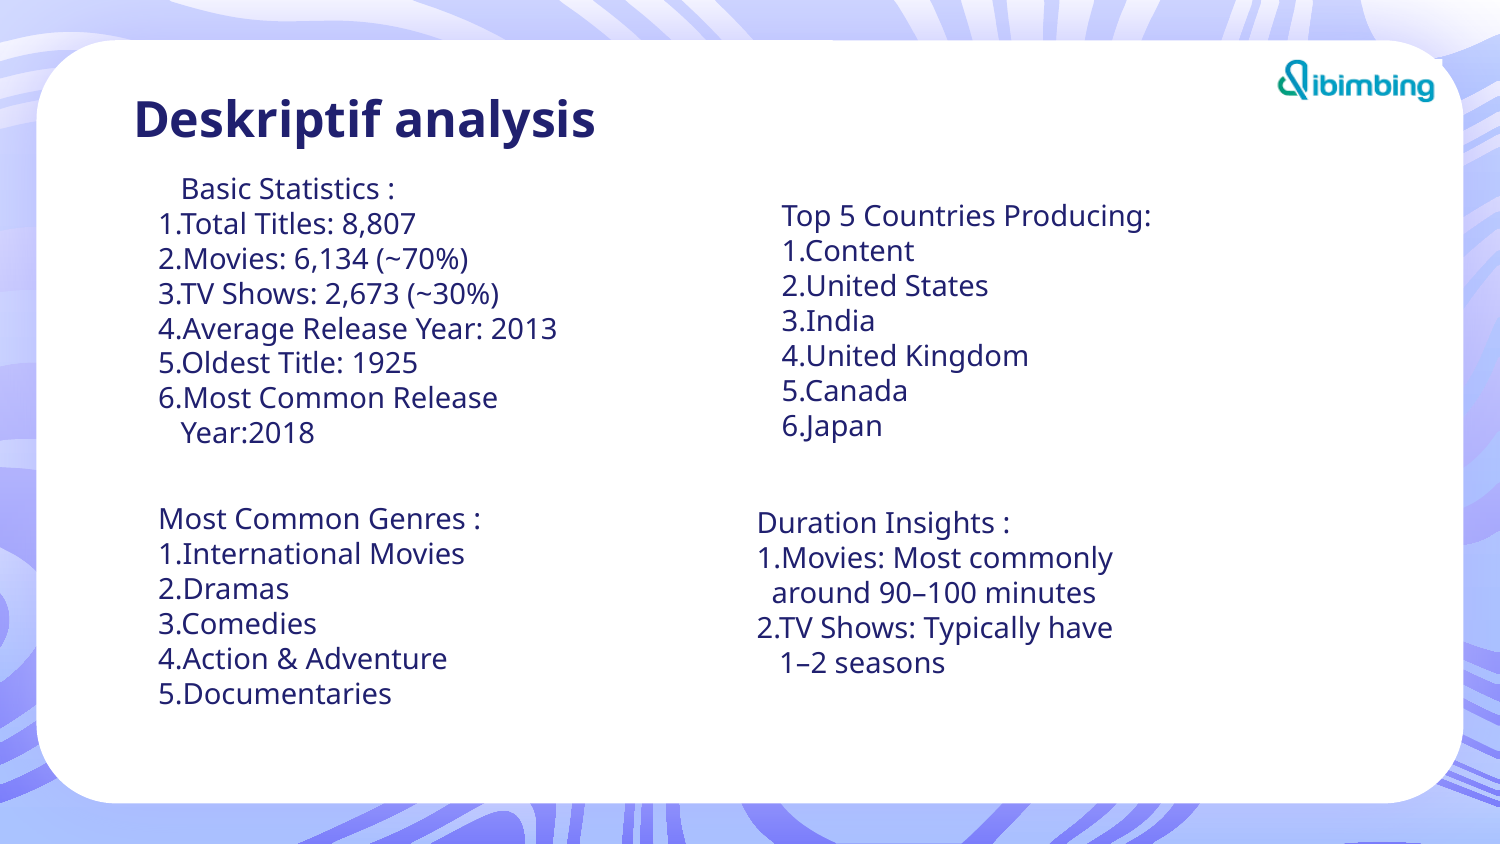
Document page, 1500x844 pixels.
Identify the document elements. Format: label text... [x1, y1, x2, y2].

text_box Top 5 Countries Producing: 1.Content 2.United States 3.India 4.United Kingdom 5.Canada 6.Japan [766, 182, 1222, 527]
text_box Basic Statistics : 1.Total Titles: 8,807 2.Movies: 6,134 (~70%) 3.TV Shows: 2,673 (~30%) 4.Average Release Year: 2013 5.Oldest Title: 1925 6.Most Common Release Year:2018 [143, 155, 599, 485]
picture [1272, 59, 1443, 107]
text_box Most Common Genres : 1.International Movies 2.Dramas 3.Comedies 4.Action & Adventure 5.Documentaries [143, 485, 599, 830]
text_box Duration Insights : 1.Movies: Most commonly around 90–100 minutes 2.TV Shows: Typically have 1–2 seasons [741, 454, 1197, 799]
title Deskriptif analysis [118, 72, 1382, 167]
